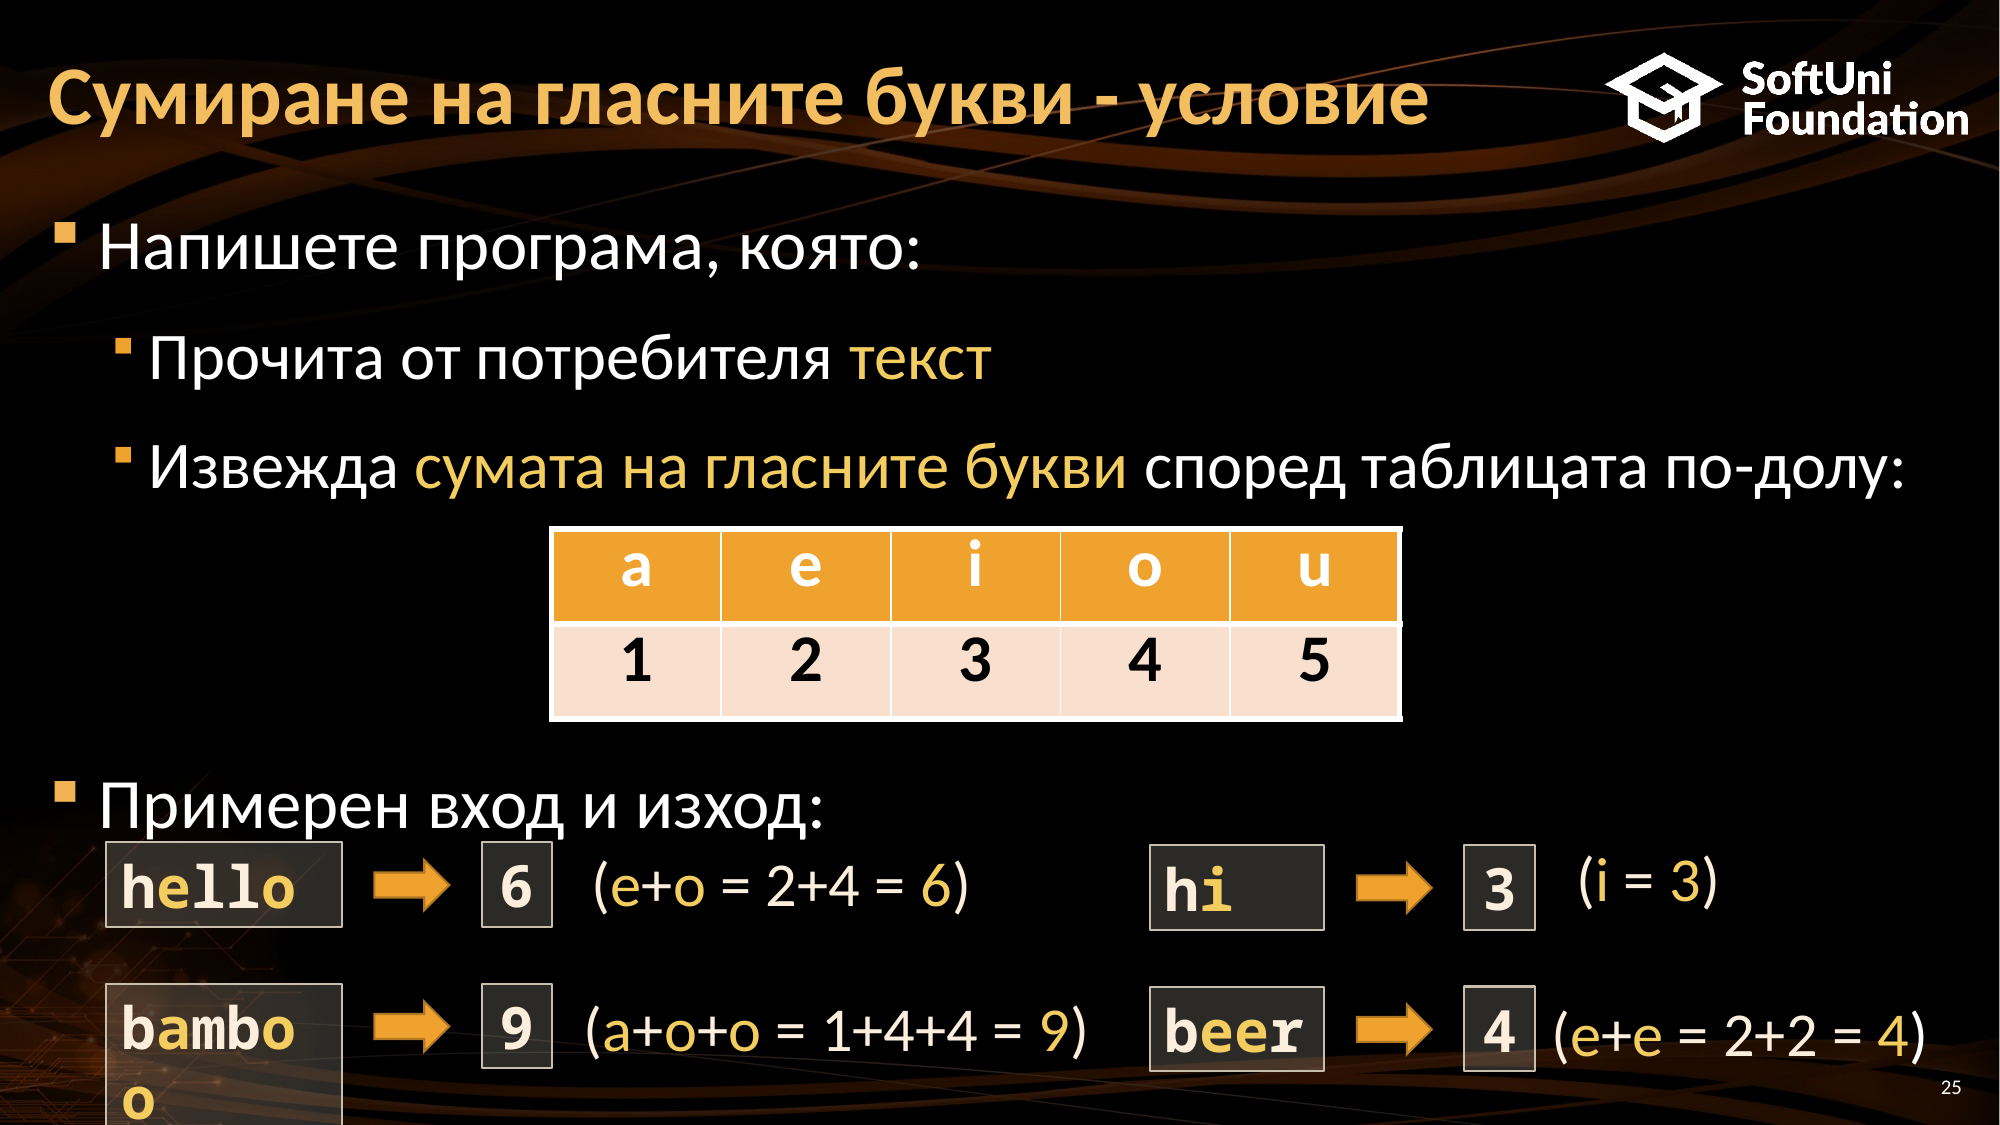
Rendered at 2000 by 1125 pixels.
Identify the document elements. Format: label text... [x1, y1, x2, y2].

text_box [373, 999, 451, 1055]
table_cell 4 [1061, 627, 1229, 716]
text_box 4 [1464, 986, 1535, 1072]
table_cell 3 [892, 627, 1060, 716]
text_box beer [1149, 986, 1325, 1072]
table_header a [554, 532, 720, 621]
text_box 3 [1464, 845, 1535, 930]
text_box 9 [481, 983, 553, 1069]
table_header e [722, 532, 890, 621]
text_box bamboo [106, 983, 342, 1125]
table_cell 5 [1231, 627, 1397, 716]
table_header o [1061, 532, 1229, 621]
text_box 6 [481, 842, 553, 927]
text_box (a+o+o = 1+4+4 = 9) [569, 981, 1105, 1072]
picture [0, 0, 2000, 1125]
table_cell 2 [722, 627, 890, 716]
text_box (e+o = 2+4 = 6) [577, 837, 987, 927]
text_box (i = 3) [1561, 831, 1735, 922]
text_box (e+e = 2+2 = 4) [1536, 986, 1944, 1077]
table_header i [892, 532, 1060, 621]
list Напишете програма, която: Прочита от потребителя текст Извежда сумата на гласните букви според таблицата по-долу: Примерен вход и изход: [31, 188, 1968, 1103]
table_cell 1 [554, 627, 720, 716]
text_box hello [106, 842, 342, 928]
text_box [1355, 1001, 1434, 1057]
text_box [1355, 860, 1434, 916]
text_box [373, 857, 451, 913]
title Сумиране на гласните букви - условие [30, 6, 1602, 189]
table_header u [1231, 532, 1397, 621]
text_box hi [1149, 845, 1325, 930]
